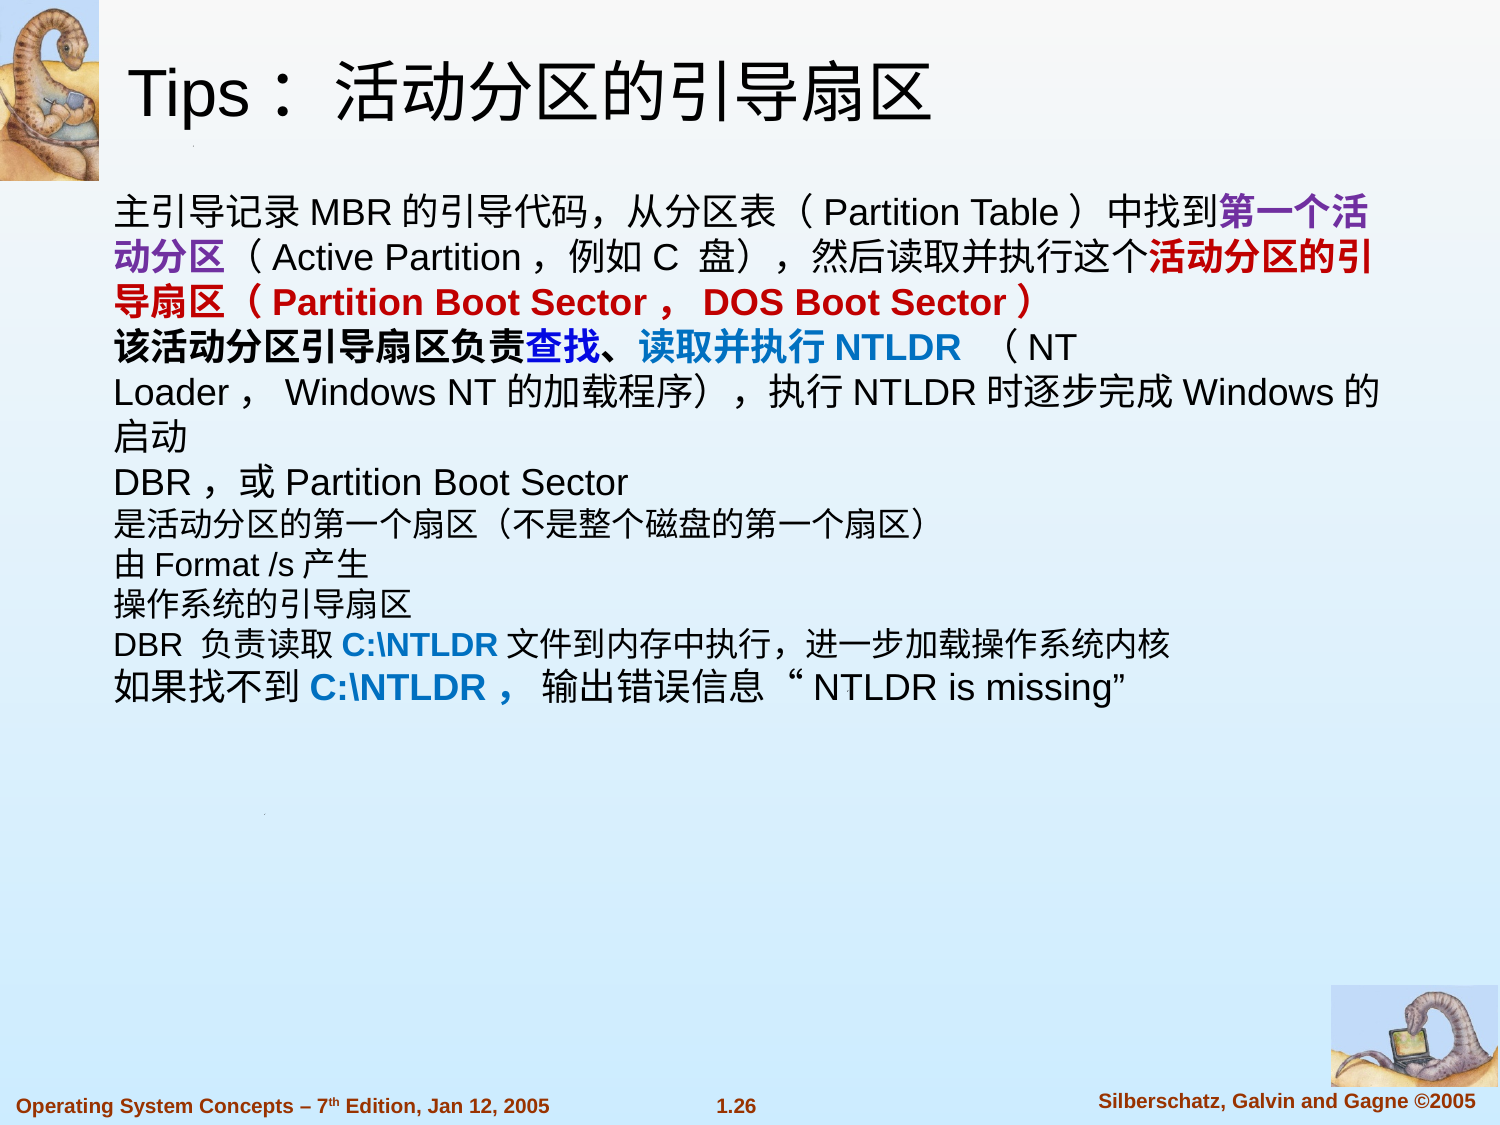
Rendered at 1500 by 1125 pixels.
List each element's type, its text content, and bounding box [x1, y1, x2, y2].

picture [1331, 985, 1498, 1087]
list 主引导记录MBR的引导代码，从分区表（Partition Table）中找到第一个活动分区（Active Partition，例如C 盘），然后读取并执行这个活动分区的引导扇区（Partition Boot Sector，DOS Boot Sector） 该活动分区引导扇区负责查找、读取并执行NTLDR （NT Loader，Windows NT的加载程序），执行NTLDR时逐步完成Windows的启动 DBR，或Partition Boot Sector 是活动分区的第一个扇区（不是整个磁盘的第一个扇区） 由Format /s产生 操作系统的引导扇区 DBR 负责读取C:\NTLDR文件到内存中执行，进一步加载操作系统内核 如果找不到C:\NTLDR， 输出错误信息“NTLDR is missing” [98, 180, 1402, 1040]
title Tips：活动分区的引导扇区 [112, 37, 1438, 138]
picture [0, 0, 99, 181]
